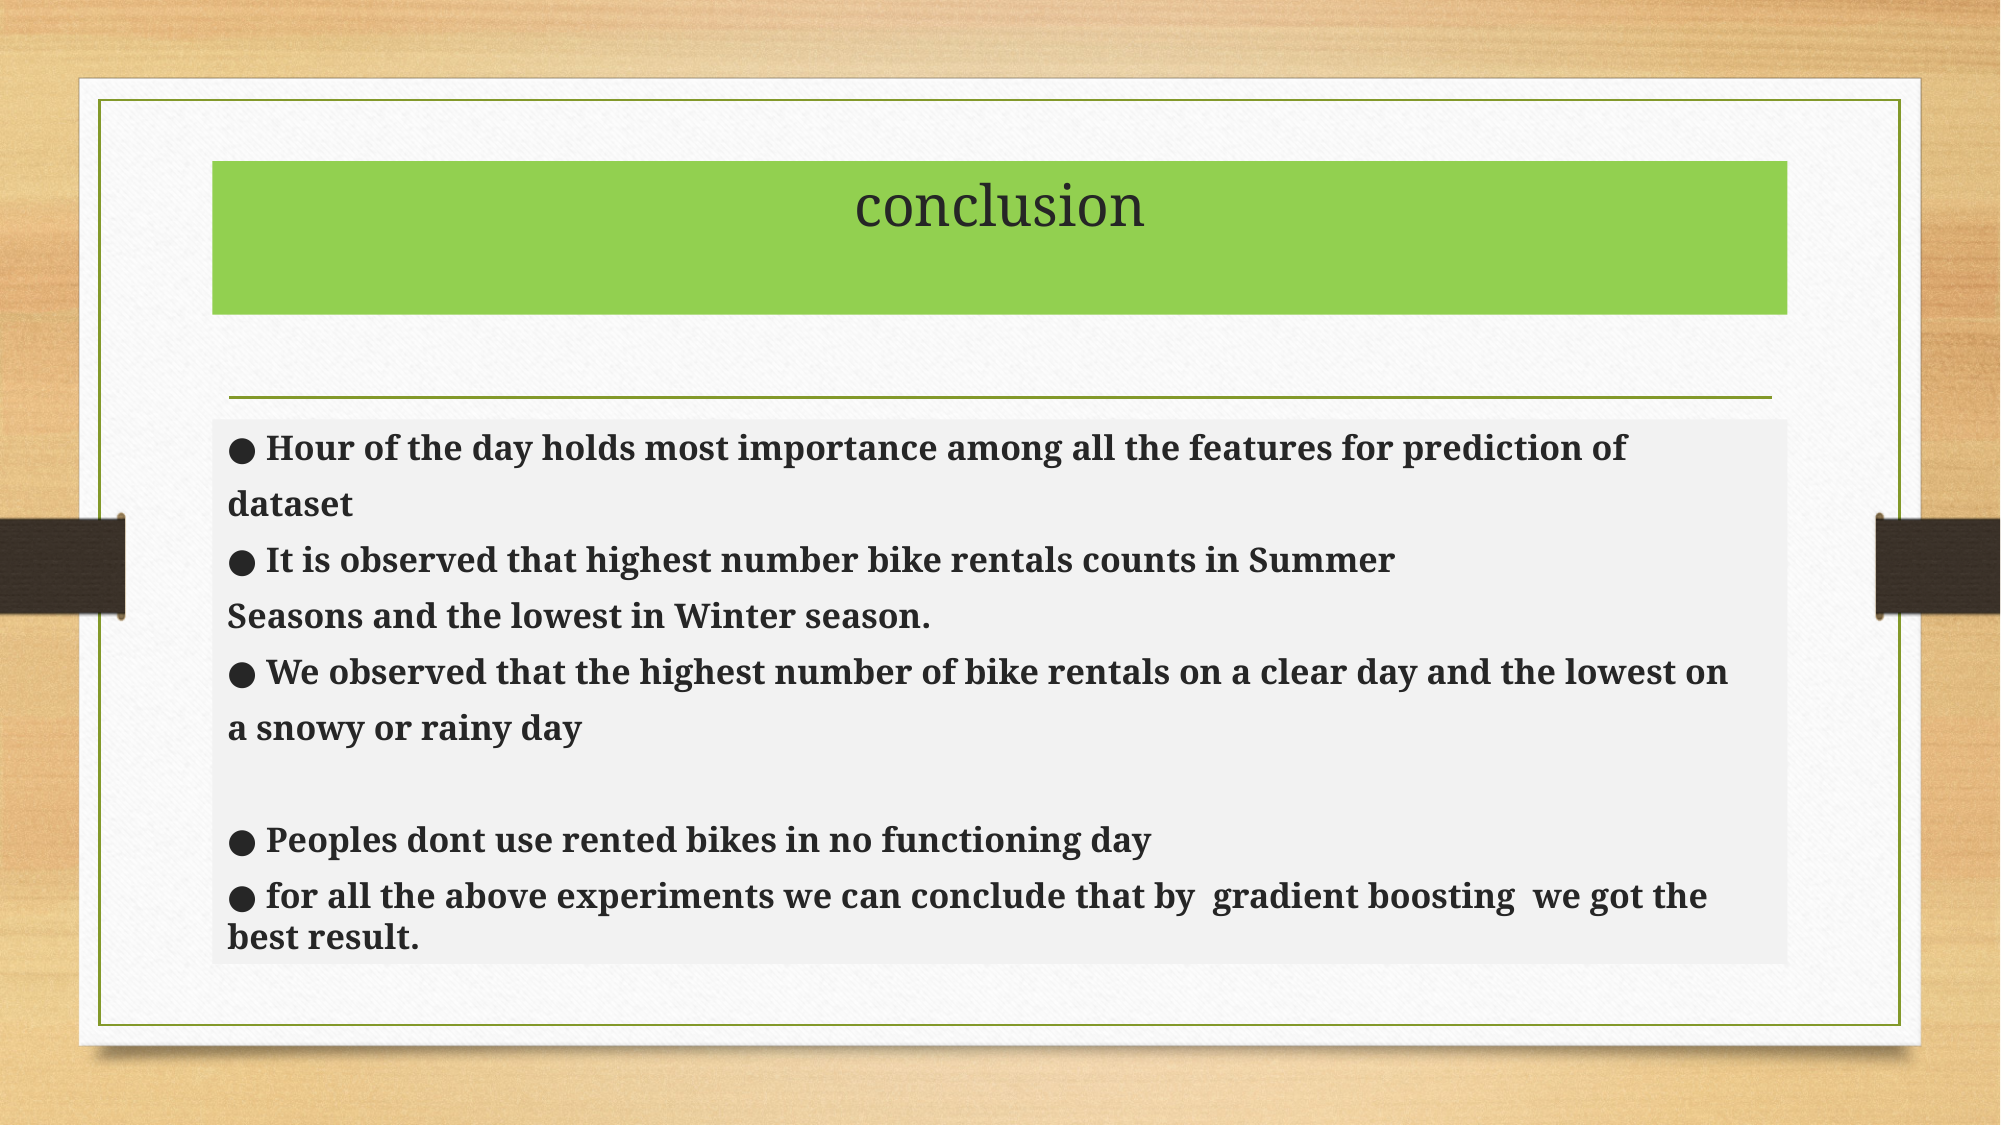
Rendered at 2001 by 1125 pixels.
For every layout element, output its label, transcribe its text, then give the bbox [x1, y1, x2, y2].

title conclusion [212, 161, 1788, 315]
picture [0, 0, 2001, 1125]
list ● Hour of the day holds most importance among all the features for prediction of dataset ● It is observed that highest number bike rentals counts in Summer Seasons and the lowest in Winter season. ● We observed that the highest number of bike rentals on a clear day and the lowest on a snowy or rainy day ● Peoples dont use rented bikes in no functioning day ● for all the above experiments we can conclude that by gradient boosting we got the best result. [212, 419, 1788, 964]
